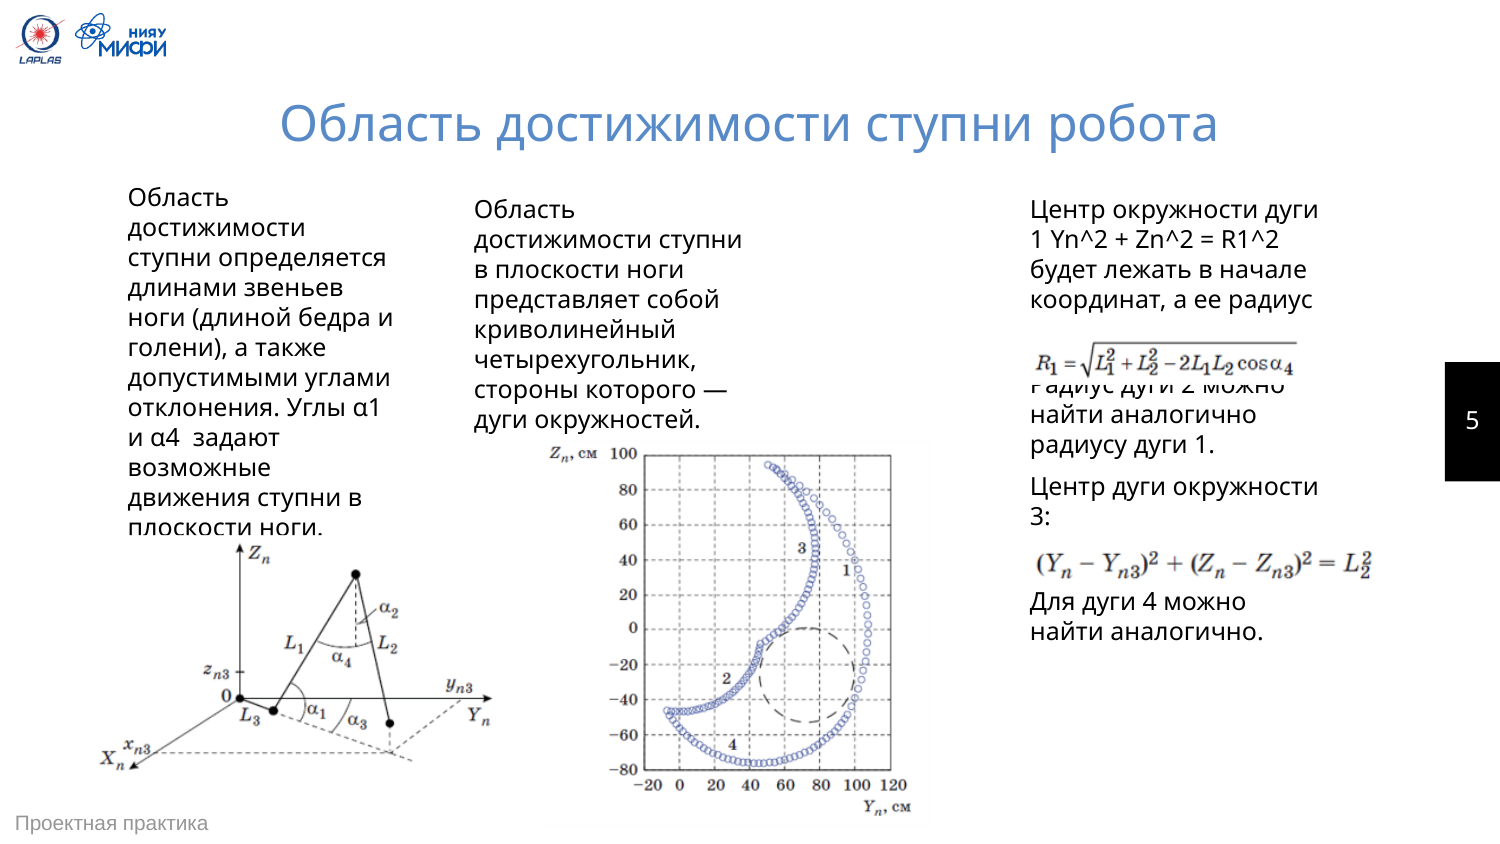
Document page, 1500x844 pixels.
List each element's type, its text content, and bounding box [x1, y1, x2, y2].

picture [1032, 333, 1299, 385]
list Область достижимости ступни определяется длинами звеньев ноги (длиной бедра и голени), а также допустимыми углами отклонения. Углы α1 и α4 задают возможные движения ступни в плоскости ноги. [87, 166, 411, 533]
picture [13, 12, 72, 68]
list Центр окружности дуги 1 Yn^2 + Zn^2 = R1^2 будет лежать в начале координат, а ее радиус Радиус дуги 2 можно найти аналогично радиусу дуги 1. Центр дуги окружности 3: Для дуги 4 можно найти аналогично. [989, 178, 1341, 681]
footer Проектная практика [0, 801, 300, 844]
picture [538, 440, 931, 826]
slide_number 5 [1444, 362, 1500, 482]
title Область достижимости ступни робота [218, 25, 1282, 167]
picture [75, 13, 166, 57]
list Область достижимости ступни в плоскости ноги представляет собой криволинейный четырехугольник, стороны которого — дуги окружностей. [433, 178, 765, 681]
picture [1032, 549, 1374, 589]
picture [87, 534, 504, 785]
